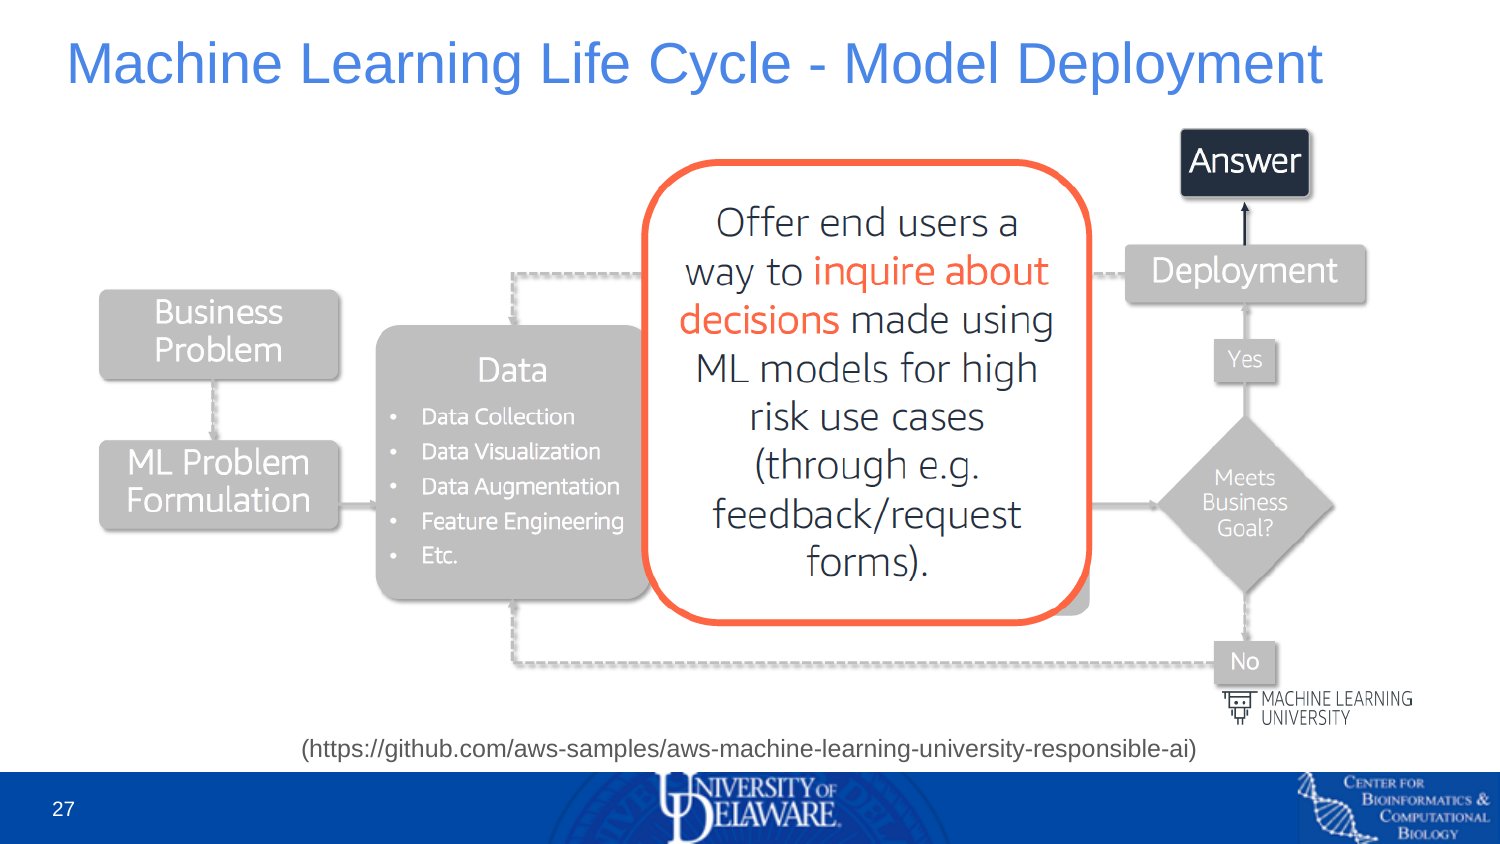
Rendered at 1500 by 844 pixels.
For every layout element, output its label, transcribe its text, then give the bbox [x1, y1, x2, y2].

text_box (https://github.com/aws-samples/aws-machine-learning-university-responsible-ai) [10, 717, 1490, 770]
title Machine Learning Life Cycle - Model Deployment [51, 10, 1449, 111]
picture [73, 125, 1428, 735]
picture [0, 772, 1500, 844]
